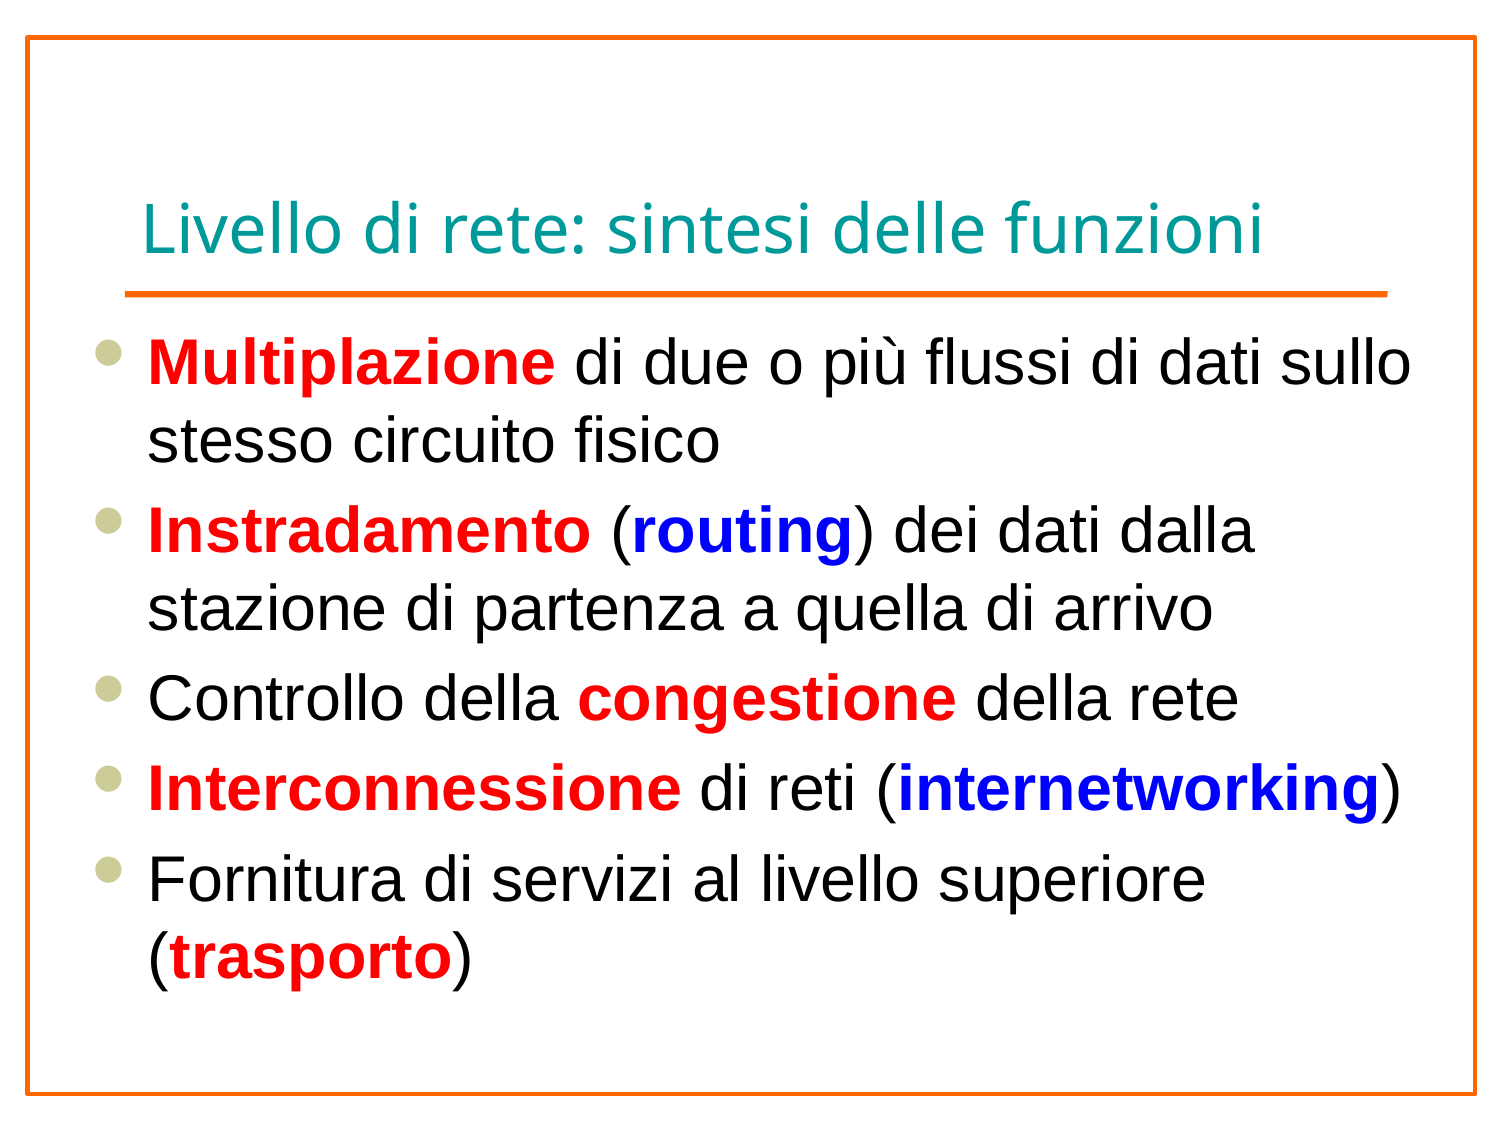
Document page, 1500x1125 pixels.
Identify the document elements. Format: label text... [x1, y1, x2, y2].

list Multiplazione di due o più flussi di dati sullo stesso circuito fisico Instradamento (routing) dei dati dalla stazione di partenza a quella di arrivo Controllo della congestione della rete Interconnessione di reti (internetworking) Fornitura di servizi al livello superiore (trasporto) [76, 312, 1459, 1071]
title Livello di rete: sintesi delle funzioni [125, 87, 1388, 275]
